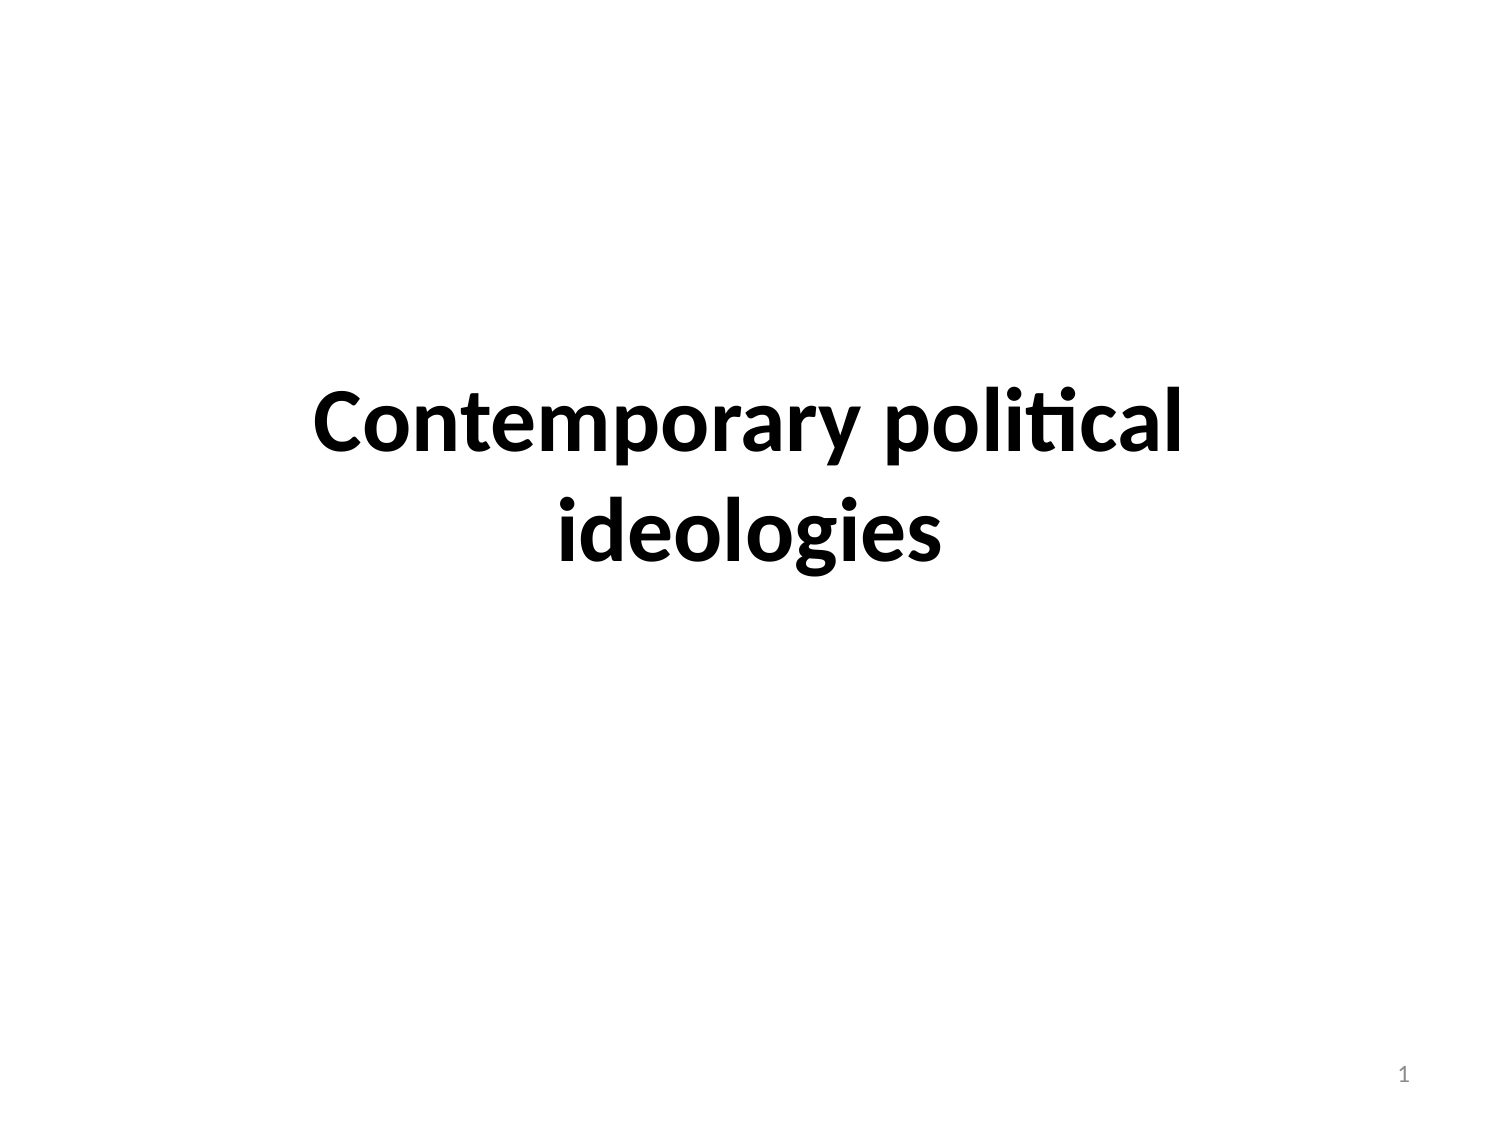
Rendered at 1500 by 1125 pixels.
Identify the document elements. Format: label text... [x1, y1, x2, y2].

slide_number 1 [1074, 1042, 1425, 1103]
title Contemporary political ideologies [112, 349, 1388, 591]
